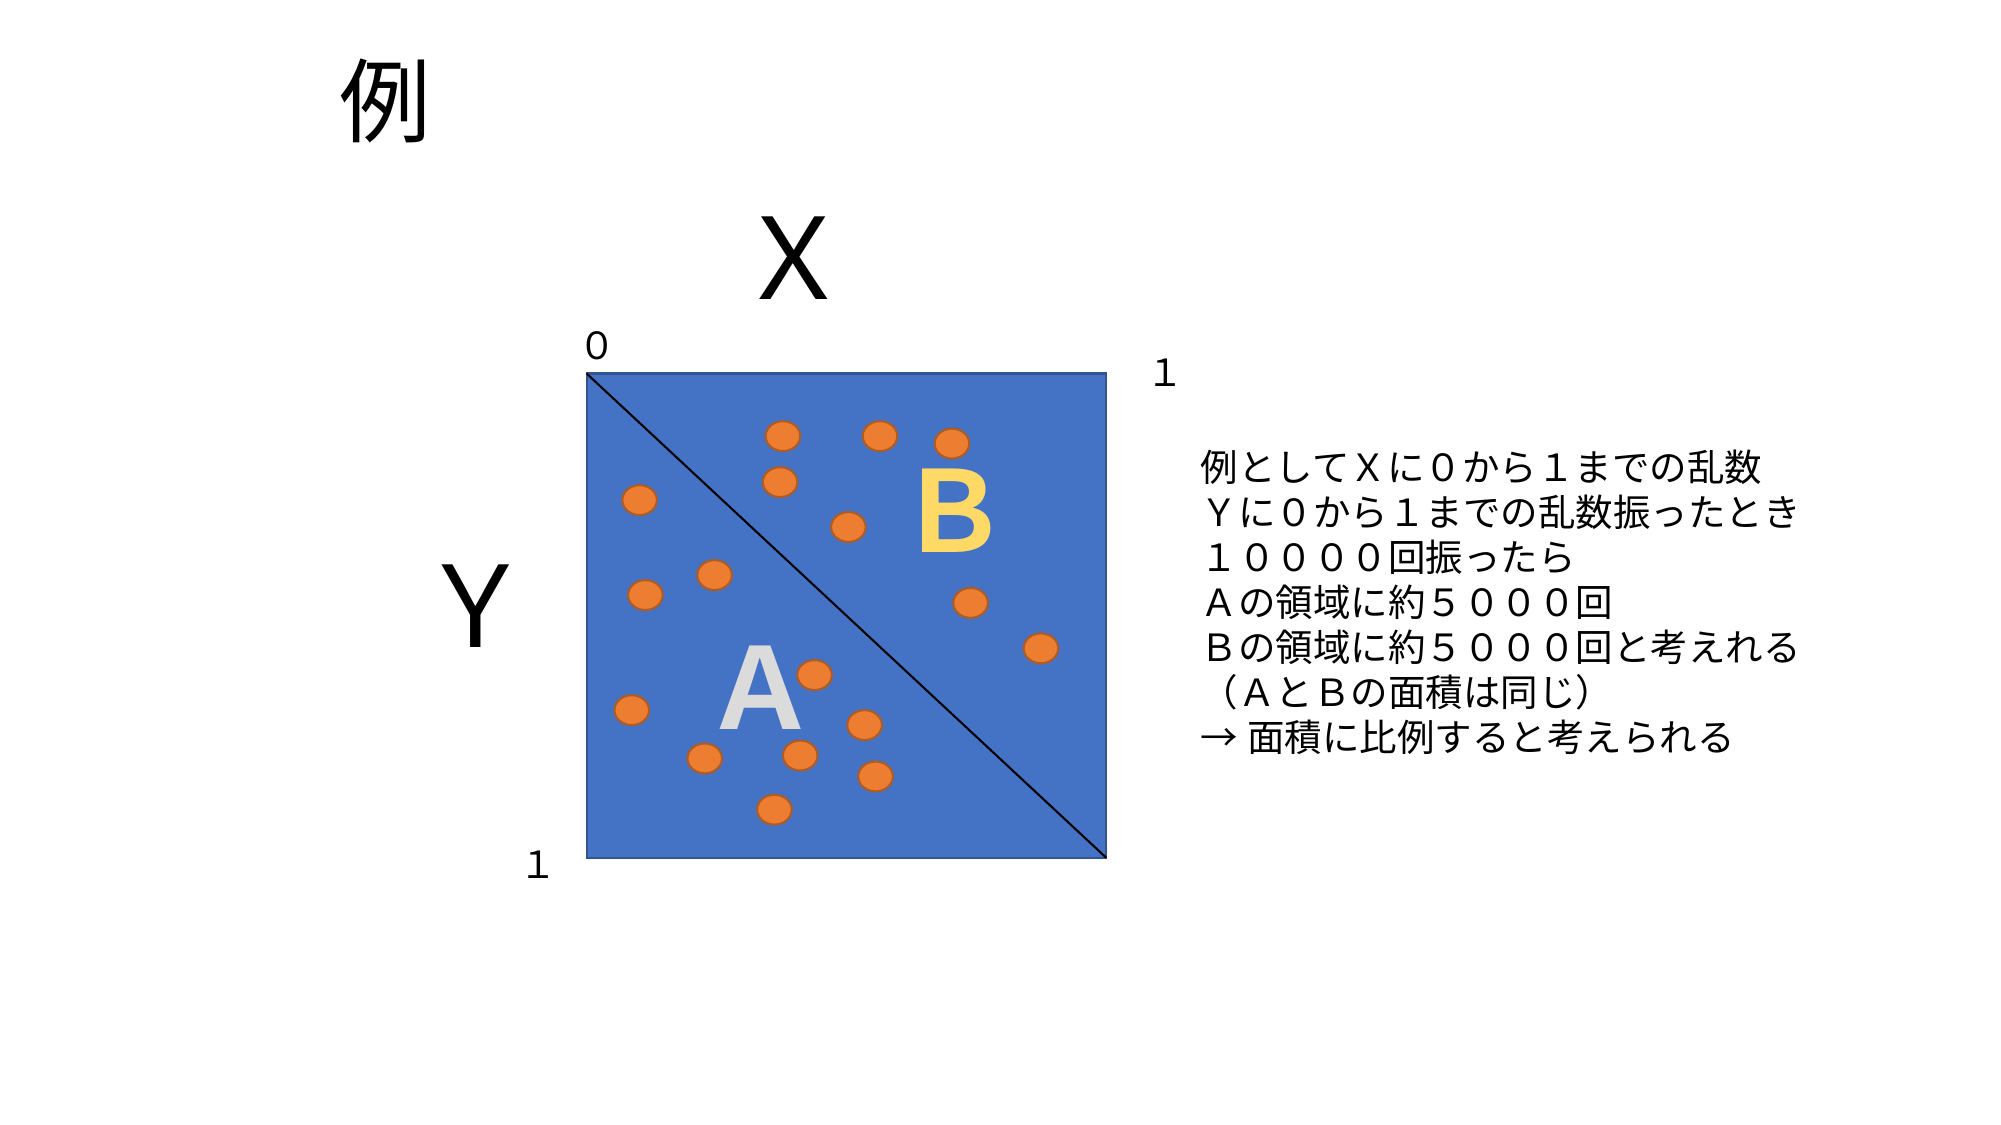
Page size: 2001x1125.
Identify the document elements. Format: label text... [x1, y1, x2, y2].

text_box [586, 373, 1107, 858]
text_box Ｘ [722, 179, 866, 330]
text_box １ [504, 834, 572, 894]
text_box Ｙ [404, 527, 547, 677]
text_box ０ [563, 314, 631, 375]
text_box 例としてＸに０から１までの乱数 Ｙに０から１までの乱数振ったとき １００００回振ったら Ａの領域に約５０００回 Ｂの領域に約５０００回と考えれる （ＡとＢの面積は同じ） →面積に比例すると考えられる [1186, 436, 1816, 811]
text_box １ [1131, 341, 1199, 401]
title 例 [324, 45, 1675, 167]
